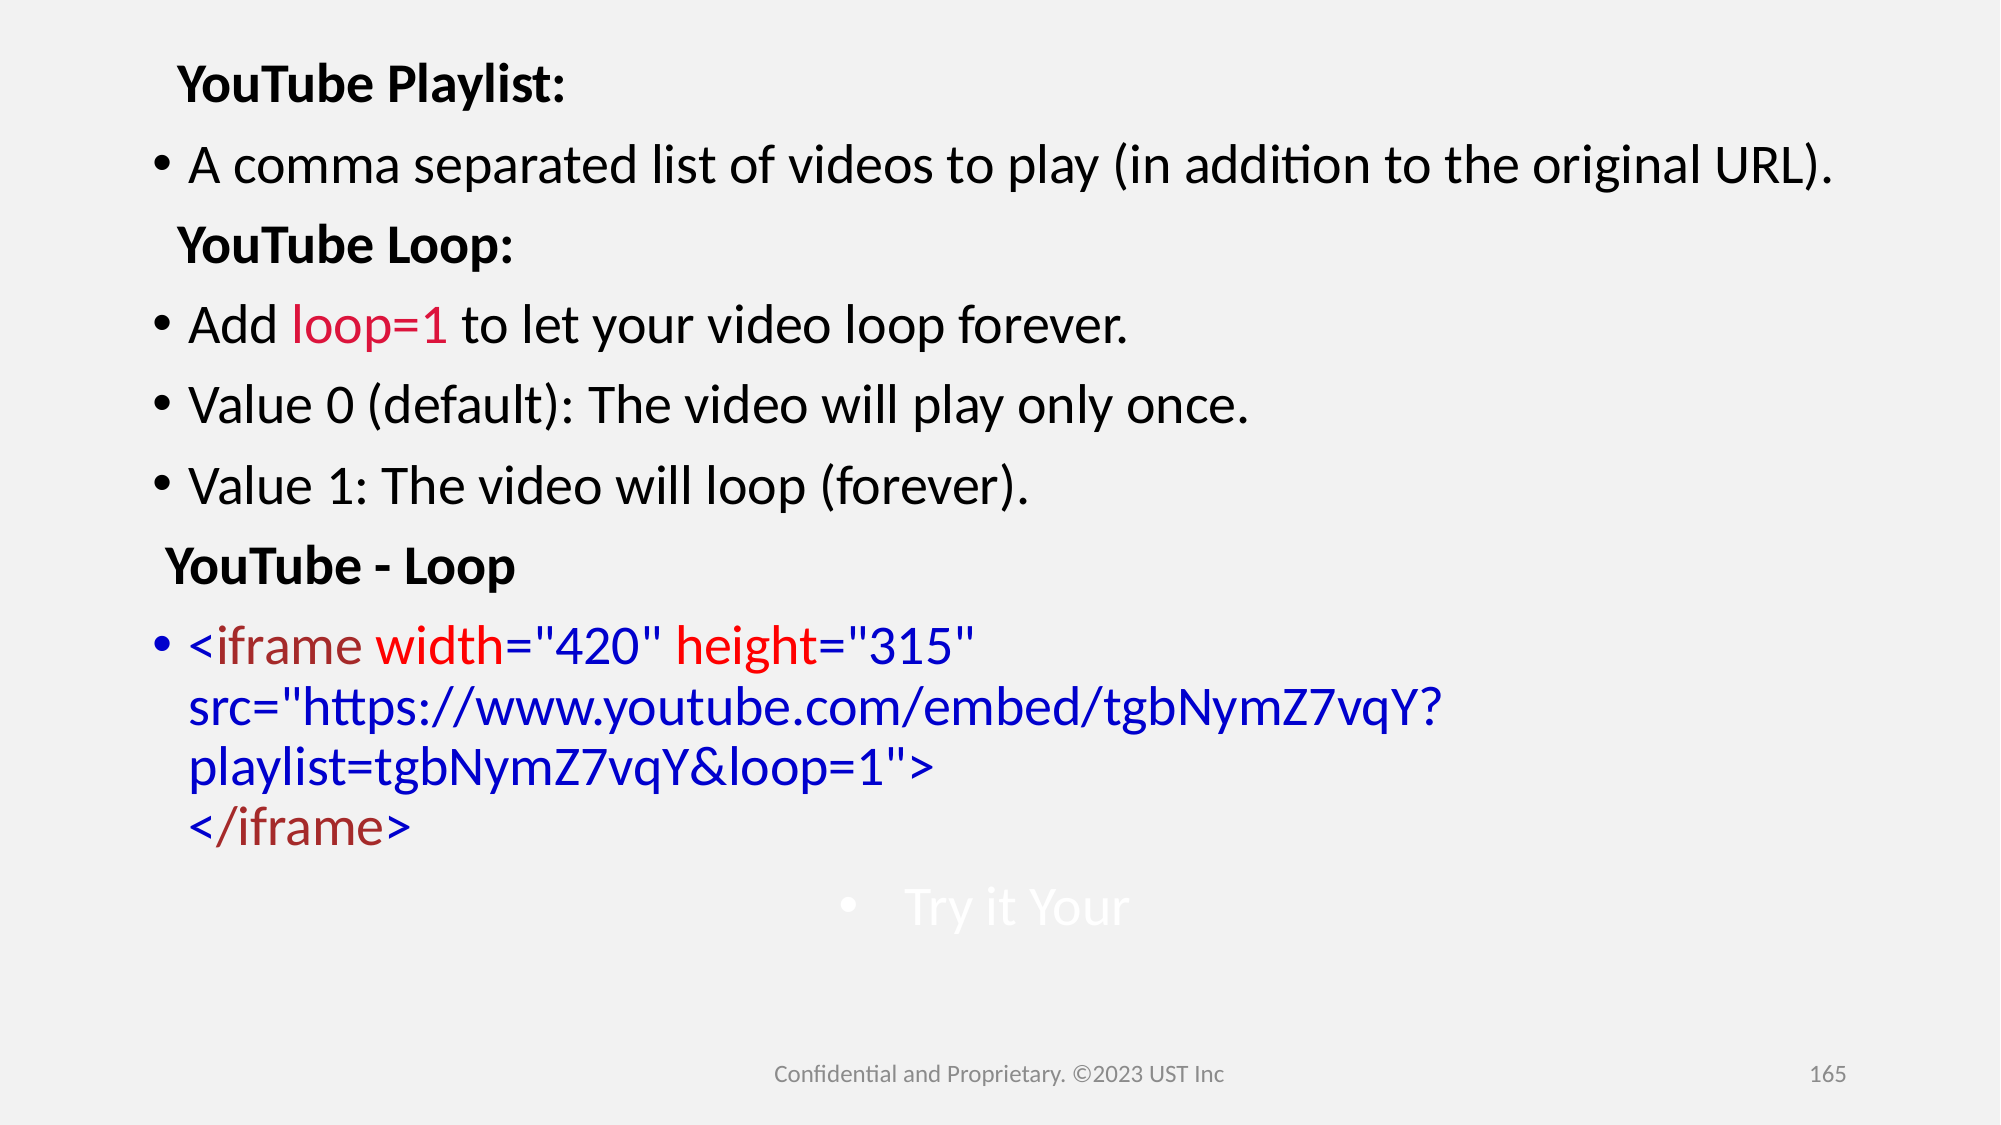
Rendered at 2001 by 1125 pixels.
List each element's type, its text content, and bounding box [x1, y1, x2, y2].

list YouTube Playlist: A comma separated list of videos to play (in addition to the original URL). YouTube Loop: Add loop=1 to let your video loop forever. Value 0 (default): The video will play only once. Value 1: The video will loop (forever). YouTube - Loop <iframe width="420" height="315" src="https://www.youtube.com/embed/tgbNymZ7vqY?playlist=tgbNymZ7vqY&loop=1"> </iframe> Try it Your [137, 47, 1863, 1014]
footer Confidential and Proprietary. ©2023 UST Inc [662, 1042, 1338, 1103]
slide_number 165 [1412, 1042, 1863, 1103]
